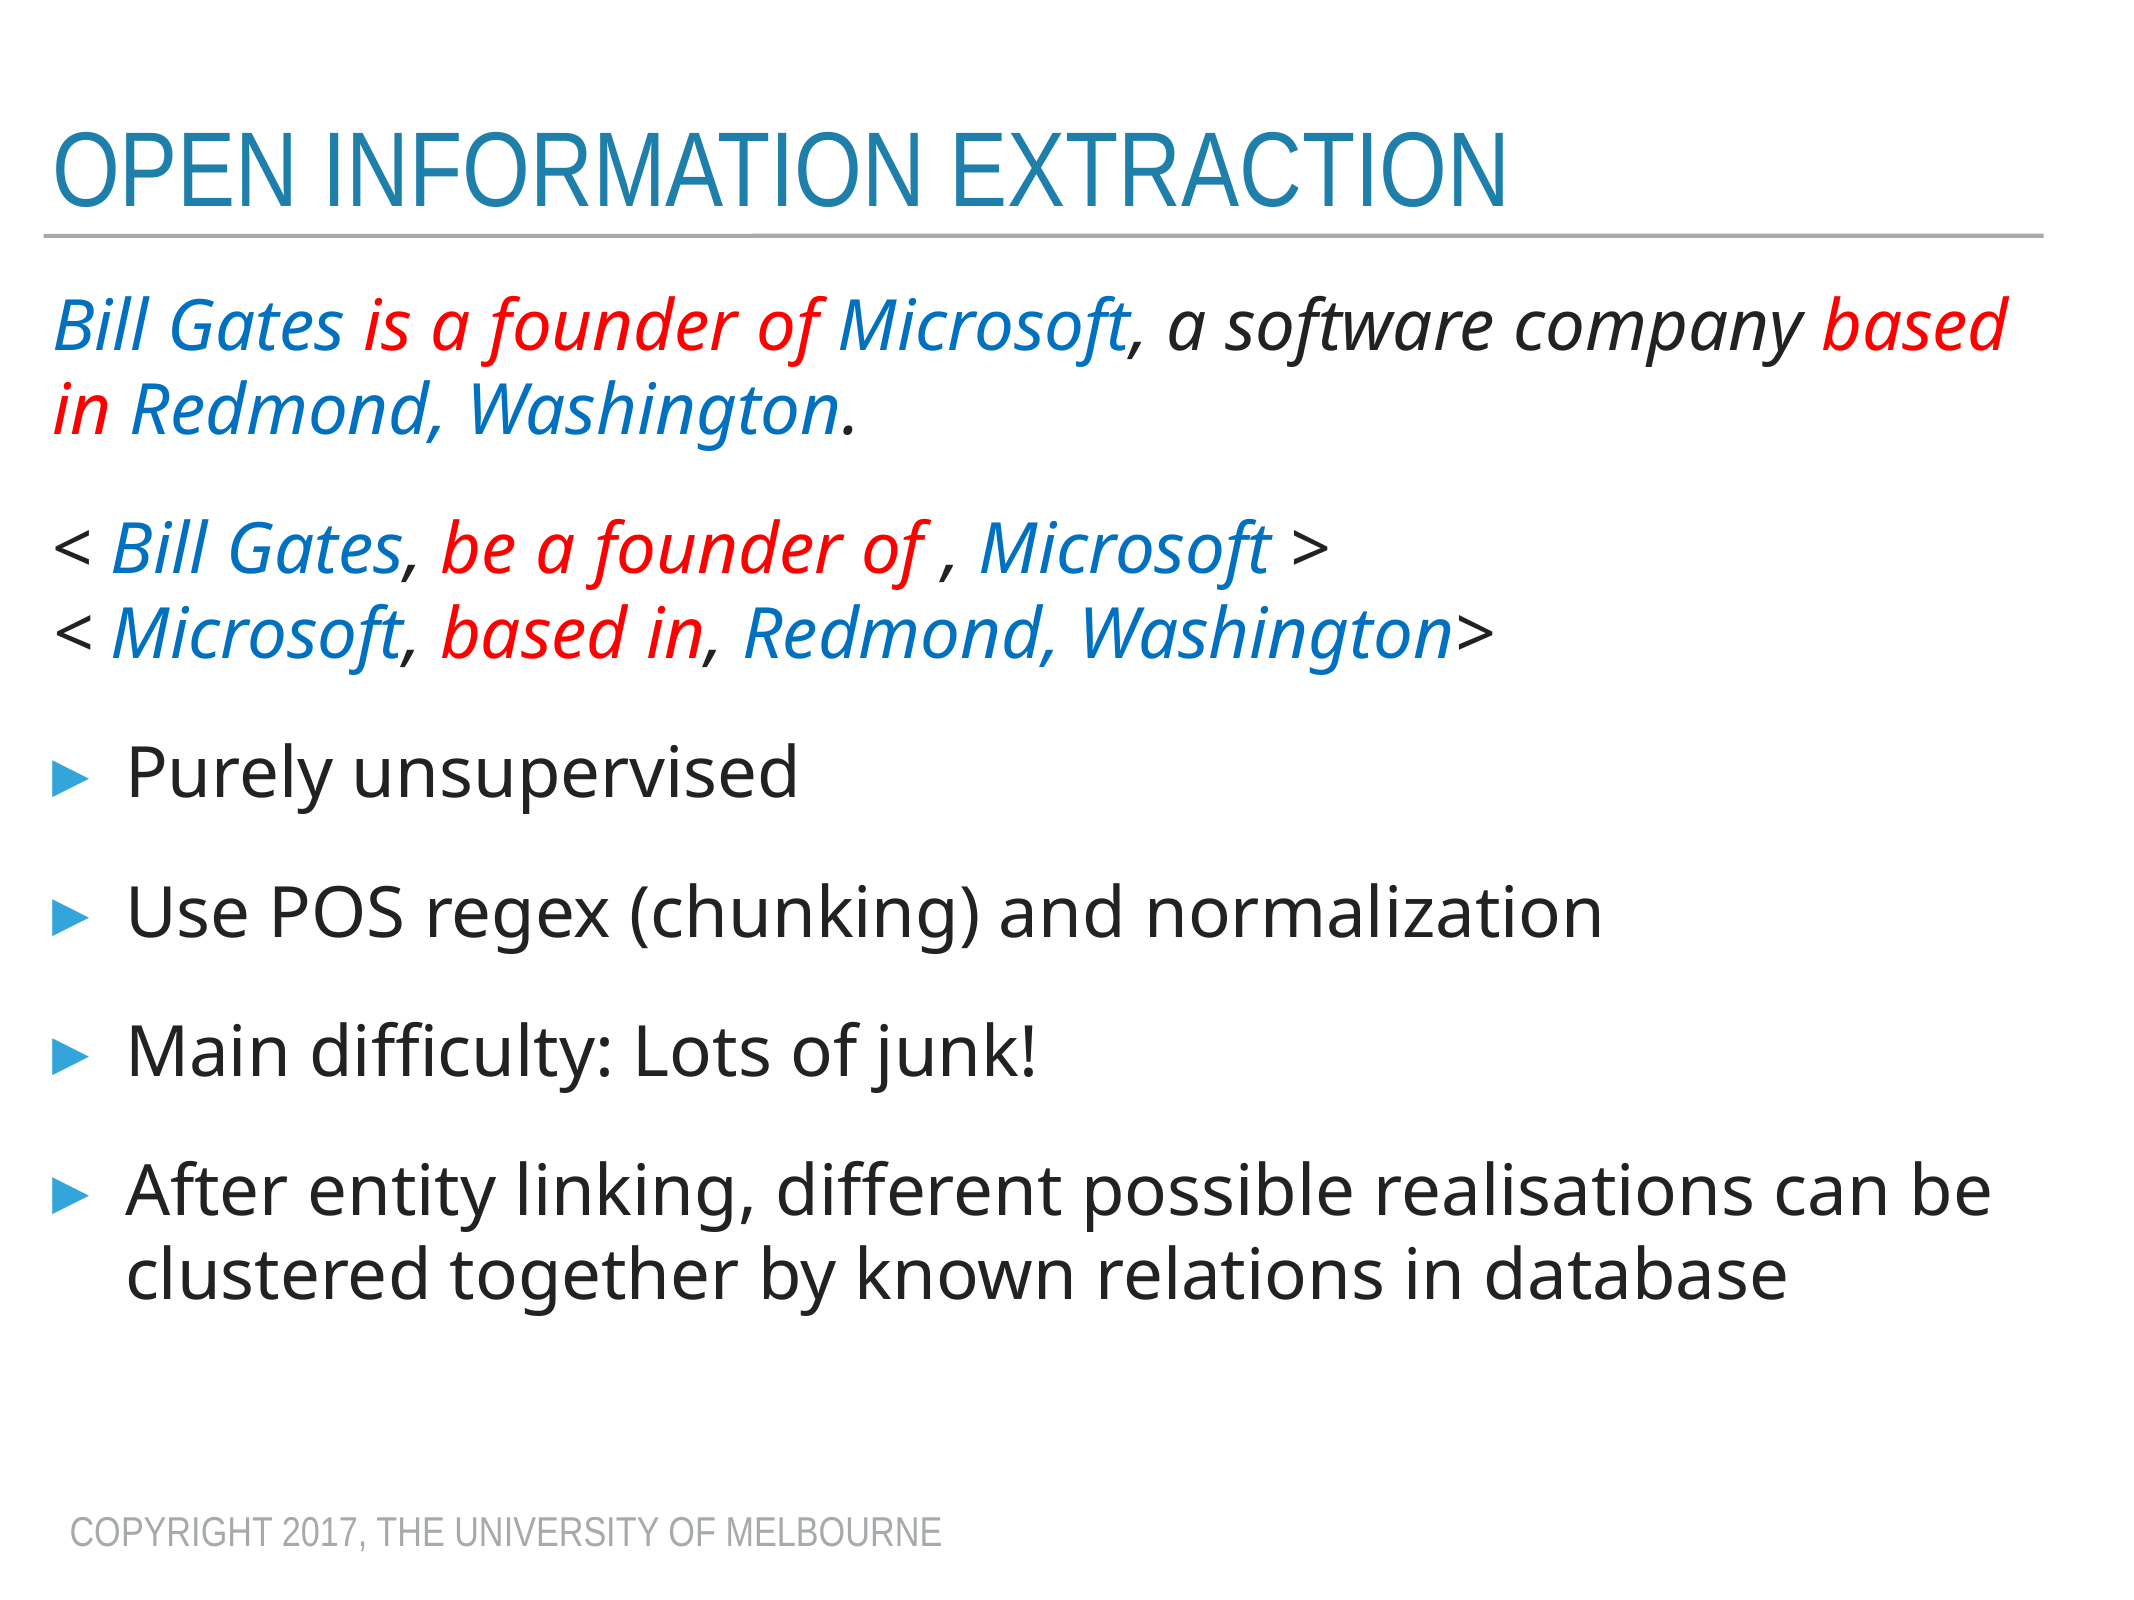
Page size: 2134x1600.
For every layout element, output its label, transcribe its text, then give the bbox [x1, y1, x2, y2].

title Open Information extraction [43, 116, 2045, 236]
list Bill Gates is a founder of Microsoft, a software company based in Redmond, Washington. < Bill Gates, be a founder of , Microsoft > < Microsoft, based in, Redmond, Washington> Purely unsupervised Use POS regex (chunking) and normalization Main difficulty: Lots of junk! After entity linking, different possible realisations can be clustered together by known relations in database [43, 270, 2045, 1551]
